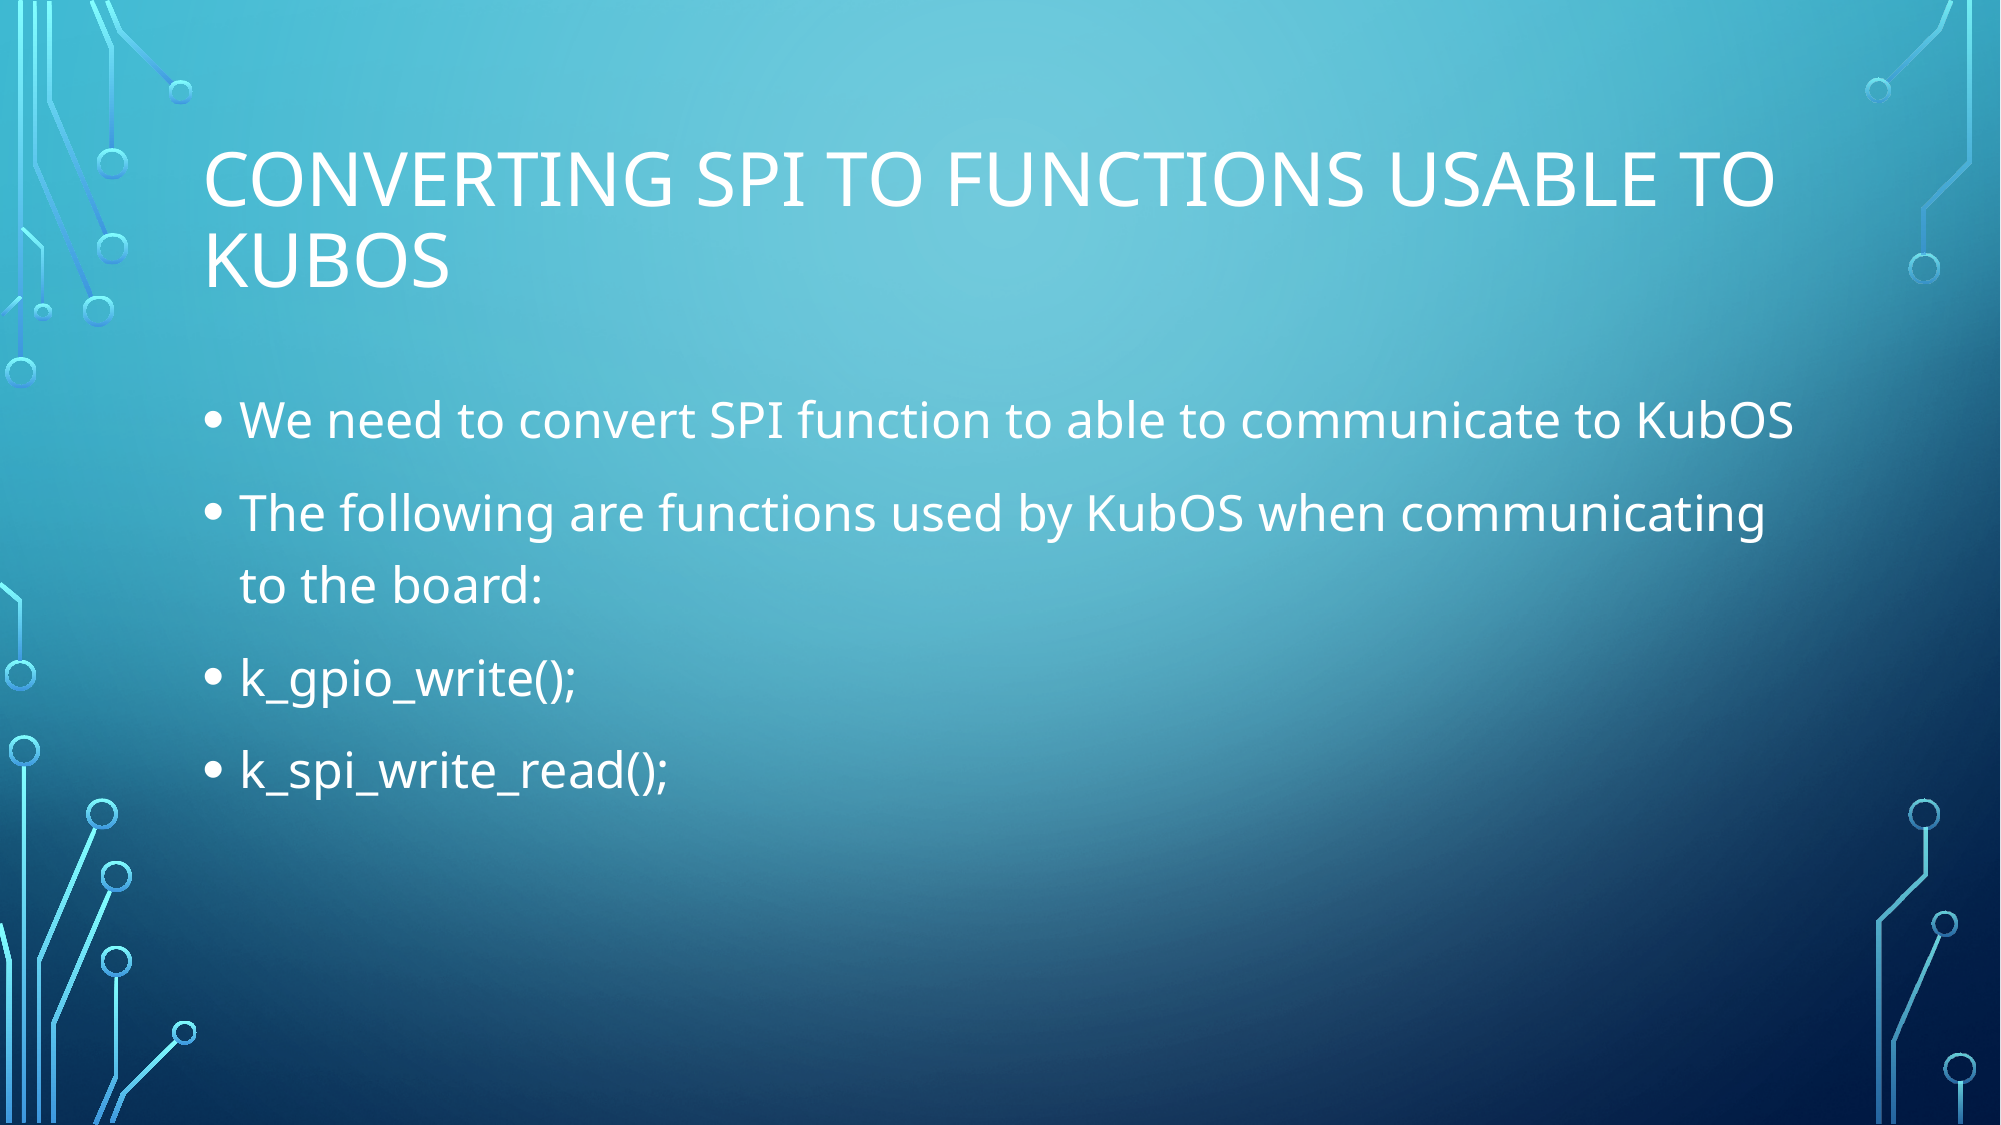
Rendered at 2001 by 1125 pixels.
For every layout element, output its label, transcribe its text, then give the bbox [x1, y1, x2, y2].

title Converting spi to functions usable to kubos [187, 101, 1813, 344]
list We need to convert SPI function to able to communicate to KubOS The following are functions used by KubOS when communicating to the board: k_gpio_write(); k_spi_write_read(); [187, 369, 1813, 950]
